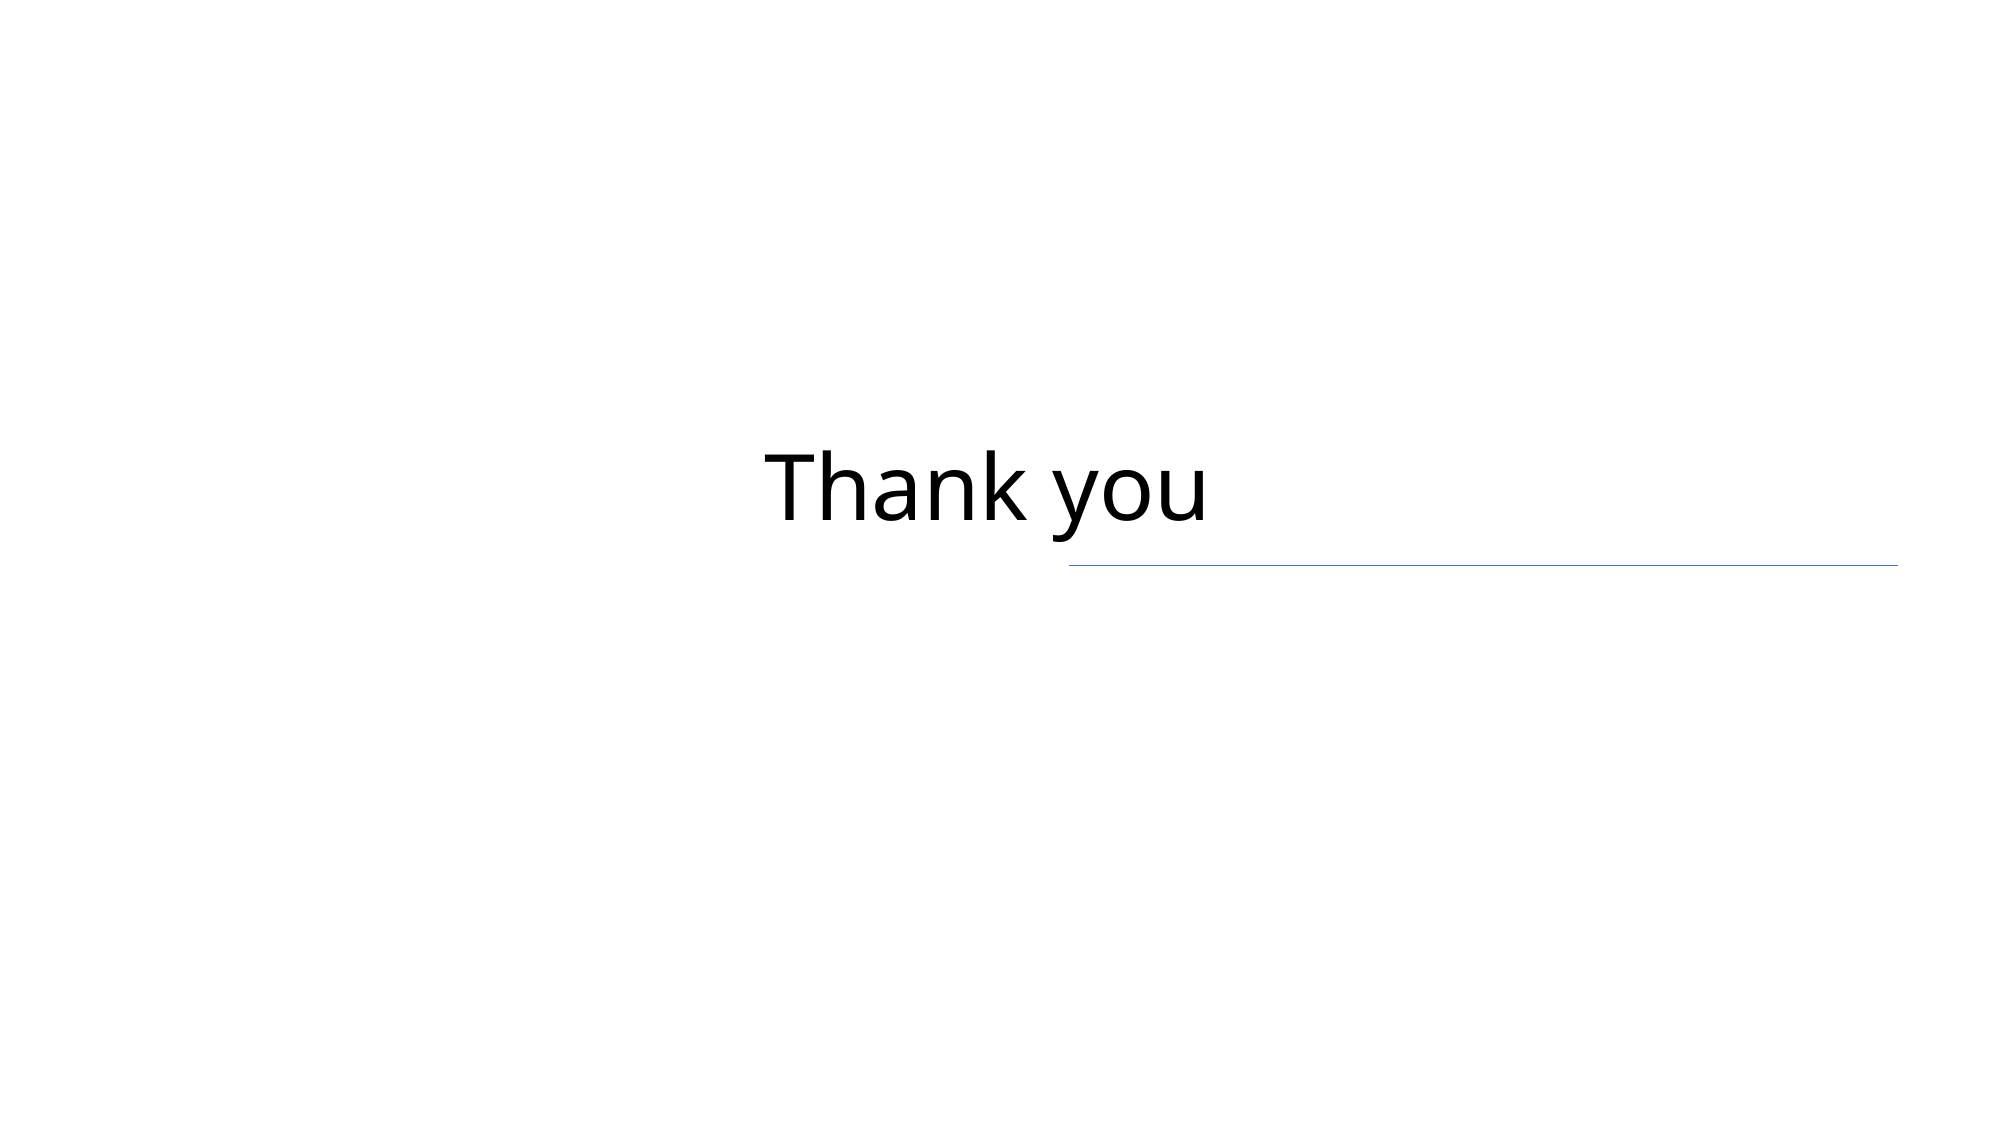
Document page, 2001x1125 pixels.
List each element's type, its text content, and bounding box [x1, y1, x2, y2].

title Thank you [137, 382, 1863, 600]
